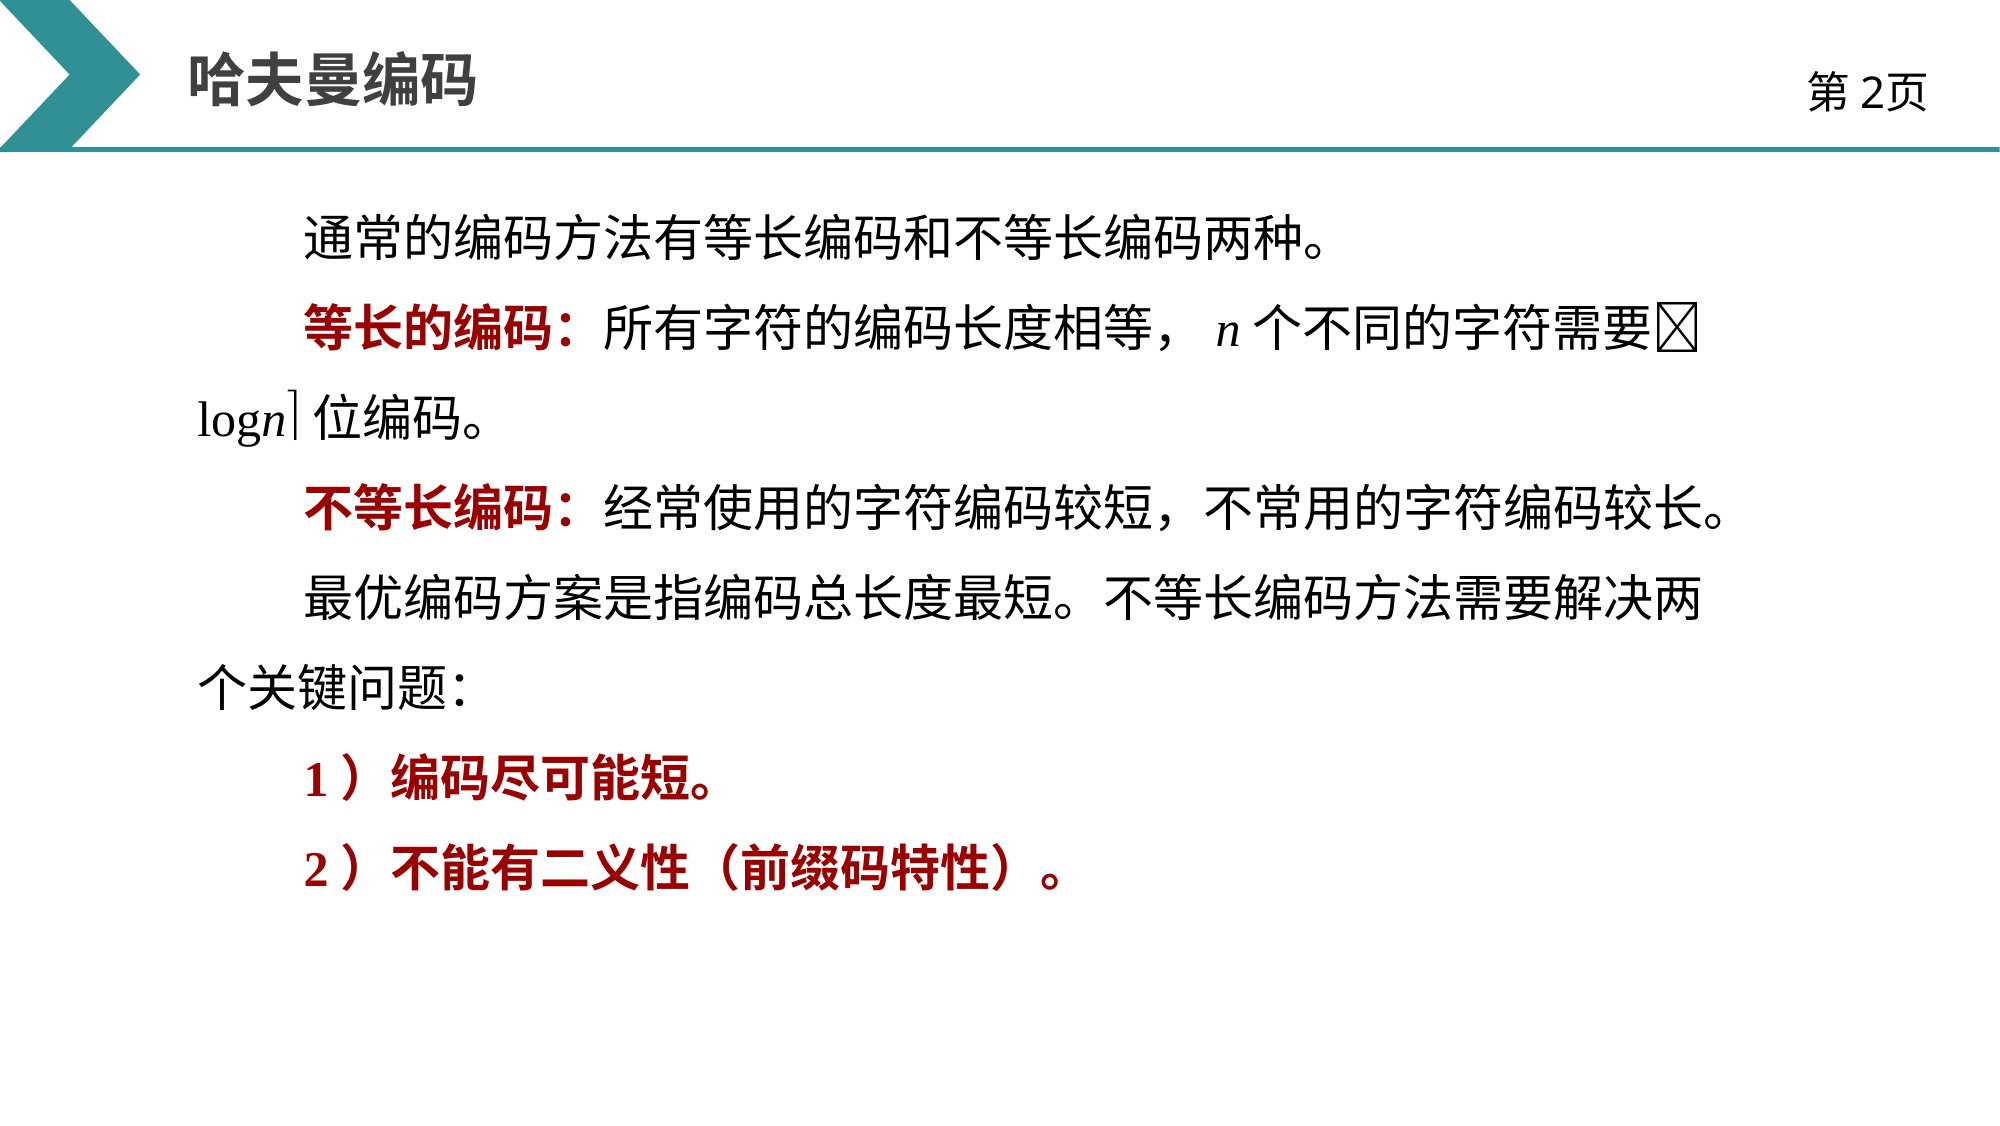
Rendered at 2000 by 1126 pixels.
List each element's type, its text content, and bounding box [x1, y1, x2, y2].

text_box 哈夫曼编码 [173, 35, 823, 121]
text_box 通常的编码方法有等长编码和不等长编码两种。 等长的编码：所有字符的编码长度相等，n个不同的字符需要logn位编码。 不等长编码：经常使用的字符编码较短，不常用的字符编码较长。 最优编码方案是指编码总长度最短。不等长编码方法需要解决两个关键问题： 1）编码尽可能短。 2）不能有二义性（前缀码特性）。 [182, 169, 1743, 905]
text_box [0, 0, 142, 148]
